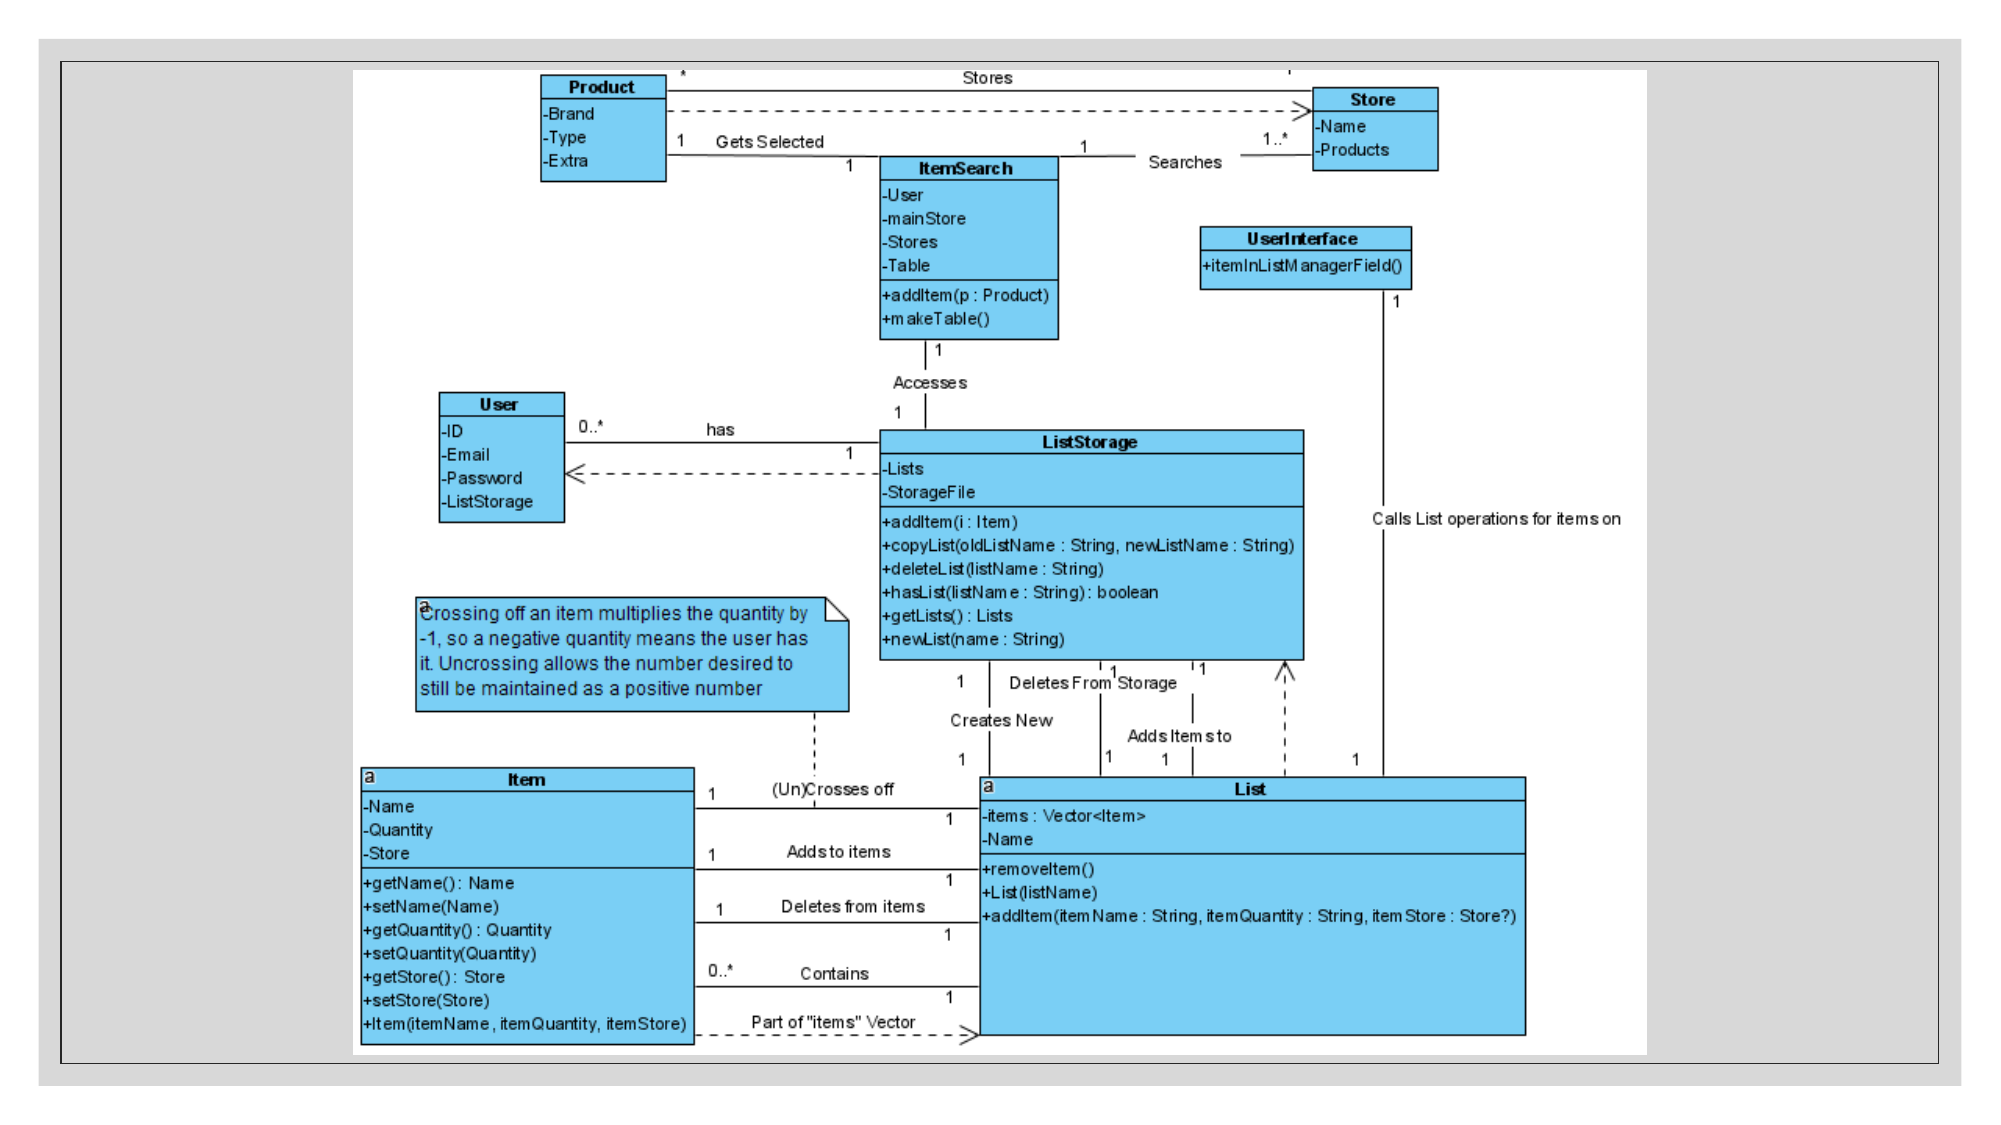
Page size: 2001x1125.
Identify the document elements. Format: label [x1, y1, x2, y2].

picture [353, 70, 1647, 1055]
